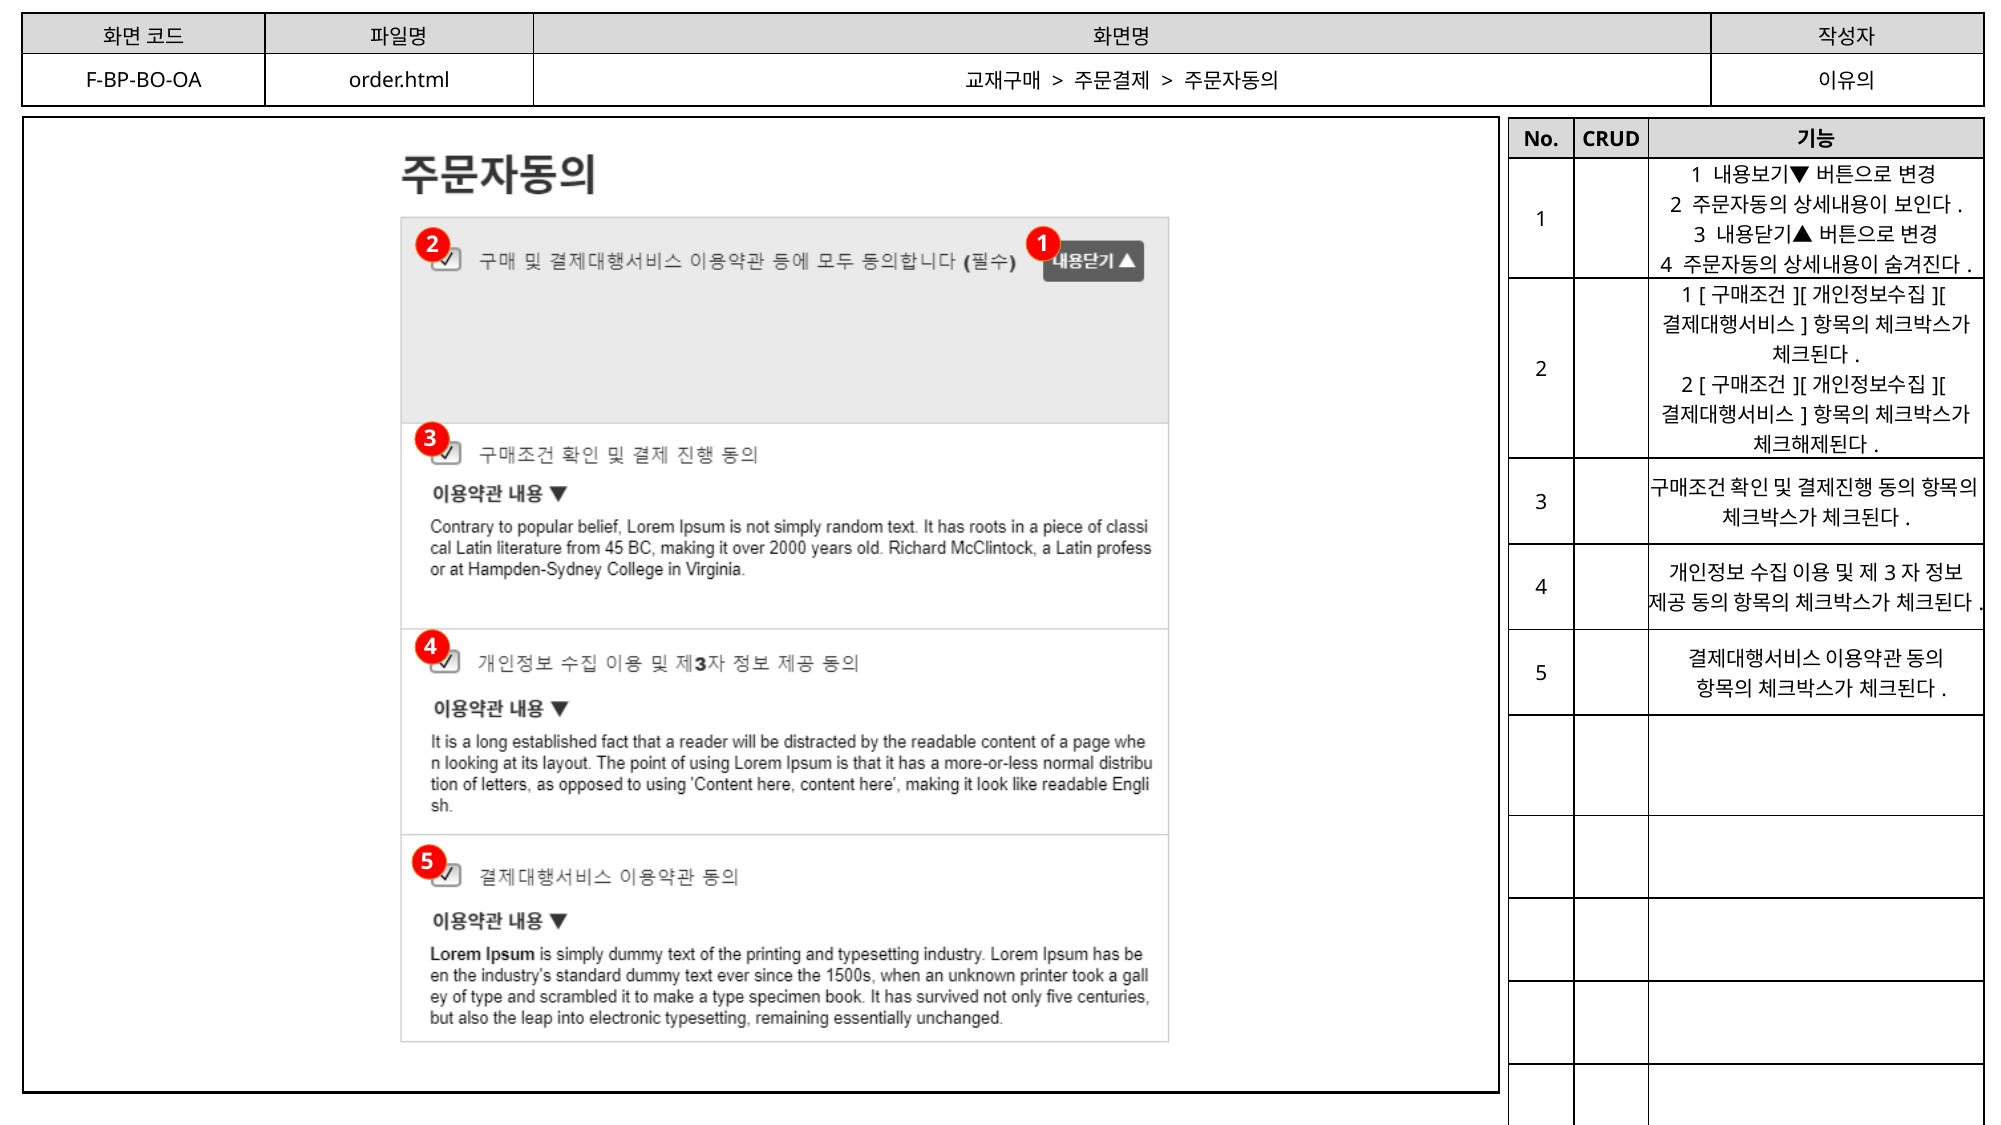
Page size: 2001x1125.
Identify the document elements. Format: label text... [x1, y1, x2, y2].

table_cell [1509, 899, 1573, 980]
table_cell [1575, 545, 1648, 629]
table_cell 4 [1509, 545, 1573, 629]
table_cell F-BP-BO-OA [23, 54, 264, 105]
table_cell [1509, 982, 1573, 1063]
table_cell [1649, 816, 1983, 897]
table_cell [1649, 716, 1983, 815]
text_box [22, 116, 1500, 1094]
table_cell 구매조건 확인 및 결제진행 동의 항목의 체크박스가 체크된다. [1649, 459, 1983, 543]
table_cell [1509, 816, 1573, 897]
table_cell 5 [1509, 630, 1573, 714]
table_cell [1575, 279, 1648, 457]
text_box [408, 624, 450, 667]
table_cell [1575, 630, 1648, 714]
table_cell [1649, 982, 1983, 1063]
table_cell [1509, 716, 1573, 815]
table_cell [1575, 459, 1648, 543]
table_cell [1575, 716, 1648, 815]
table_header 화면 코드 [23, 14, 264, 53]
table_cell order.html [266, 54, 533, 105]
table_header 작성자 [1712, 14, 1983, 53]
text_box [405, 839, 447, 882]
table_cell [1575, 1065, 1648, 1125]
table_header 파일명 [266, 14, 533, 53]
table_cell [1649, 899, 1983, 980]
table_cell 교재구매 > 주문결제 > 주문자동의 [534, 54, 1710, 105]
table_cell 1 [구매조건][개인정보수집][결제대행서비스]항목의 체크박스가 체크된다. 2 [구매조건][개인정보수집][결제대행서비스]항목의 체크박스가 체크해제된다. [1649, 279, 1983, 457]
table_cell 결제대행서비스 이용약관 동의 항목의 체크박스가 체크된다. [1649, 630, 1983, 714]
table_cell [1509, 1065, 1573, 1125]
table_cell 1 [1509, 159, 1573, 277]
table_header CRUD [1575, 119, 1648, 157]
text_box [410, 221, 451, 265]
table_cell [1575, 899, 1648, 980]
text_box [408, 416, 450, 459]
table_cell [1649, 1065, 1983, 1125]
picture [374, 120, 1204, 1085]
table_header No. [1509, 119, 1573, 157]
table_cell [1575, 816, 1648, 897]
table_cell [1575, 159, 1648, 277]
table_header 기능 [1649, 119, 1983, 157]
table_header 화면명 [534, 14, 1710, 53]
table_cell 1 내용보기▼ 버튼으로 변경 2 주문자동의 상세내용이 보인다. 3 내용닫기▲ 버튼으로 변경 4 주문자동의 상세내용이 숨겨진다. [1649, 159, 1983, 277]
table_cell 3 [1509, 459, 1573, 543]
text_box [1021, 220, 1061, 264]
table_cell 개인정보 수집 이용 및 제3자 정보 제공 동의 항목의 체크박스가 체크된다. [1649, 545, 1983, 629]
table_cell [1575, 982, 1648, 1063]
table_cell 이유의 [1712, 54, 1983, 105]
table_cell 2 [1509, 279, 1573, 457]
